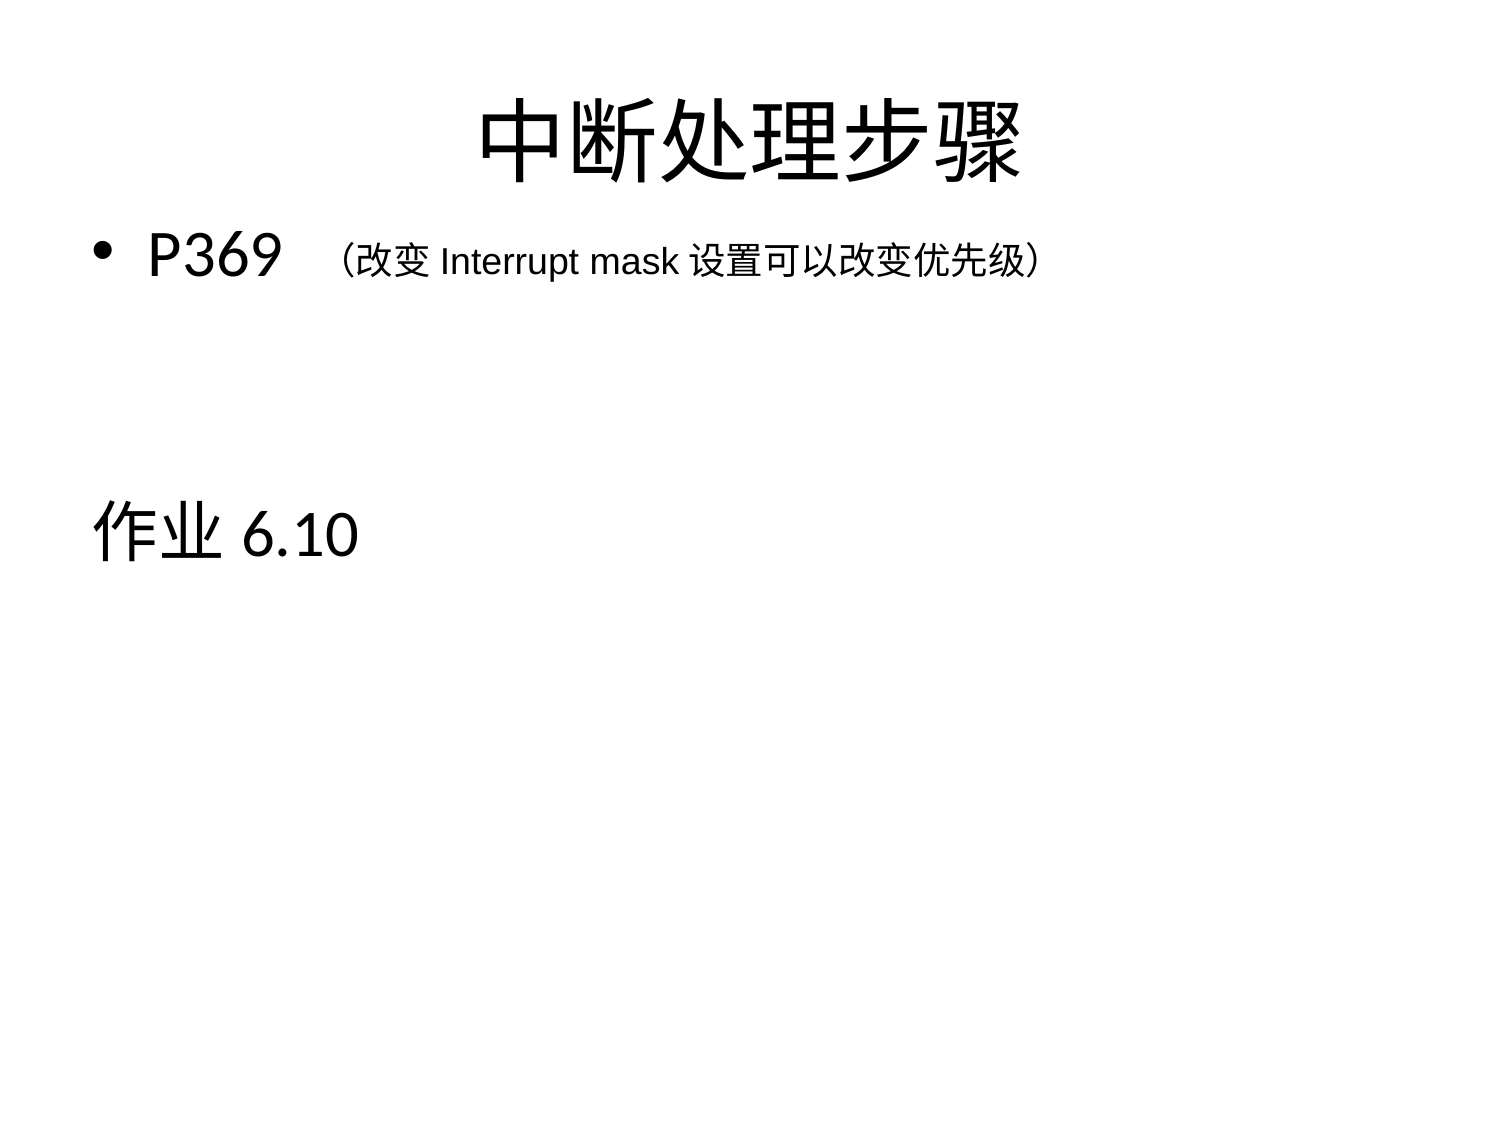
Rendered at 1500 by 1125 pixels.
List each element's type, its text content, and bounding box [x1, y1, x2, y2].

title 中断处理步骤 [75, 45, 1425, 233]
text_box （改变Interrupt mask设置可以改变优先级） [303, 229, 1450, 290]
list P369 作业6.10 [76, 201, 1427, 1035]
